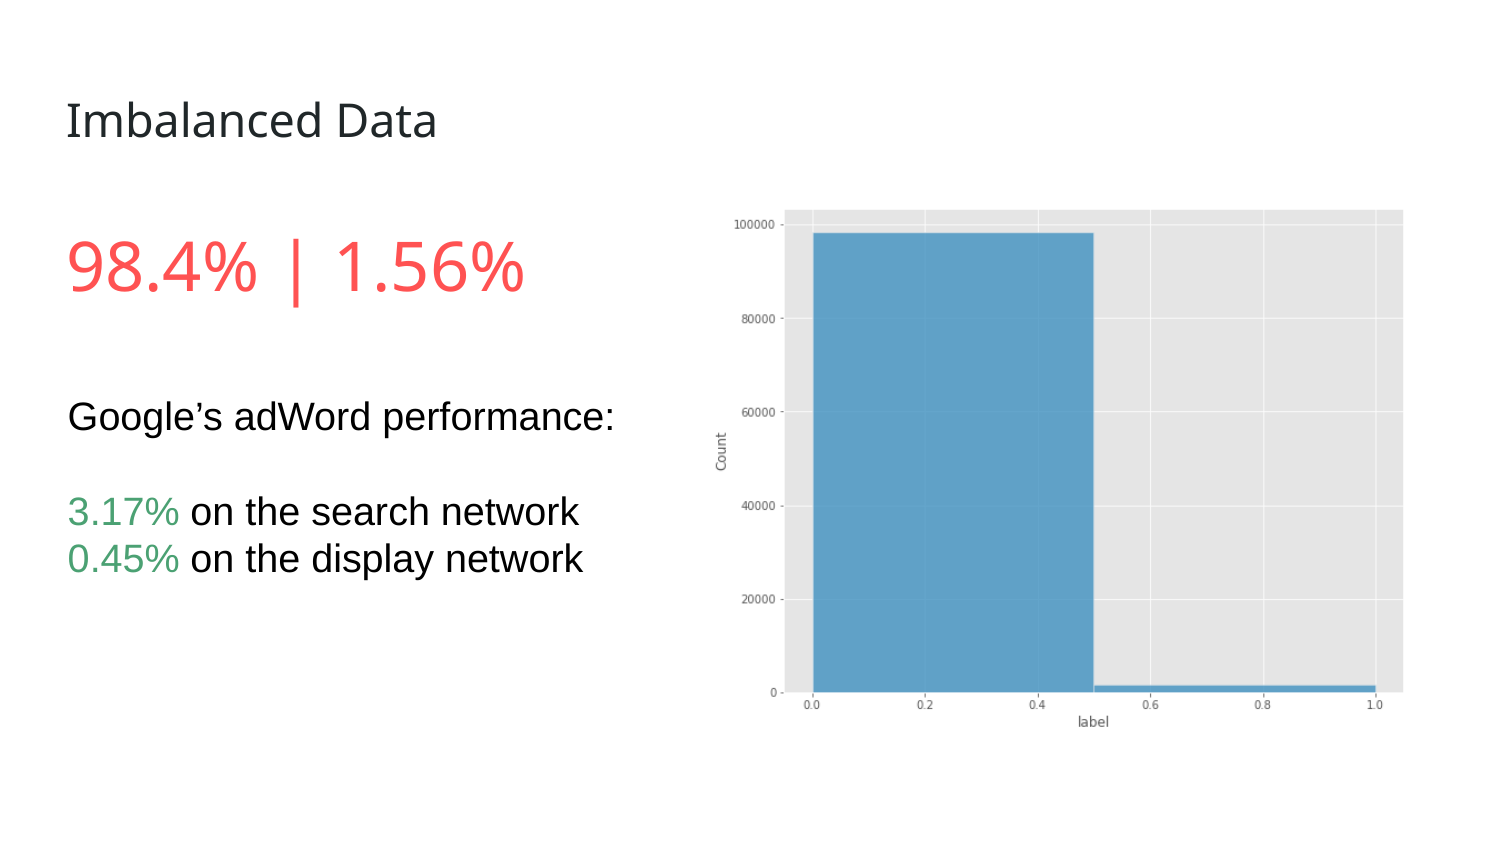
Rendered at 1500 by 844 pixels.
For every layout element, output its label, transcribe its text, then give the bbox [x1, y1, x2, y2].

picture [707, 200, 1412, 738]
list 98.4% | 1.56% [51, 189, 708, 750]
text_box Google’s adWord performance: 3.17% on the search network 0.45% on the display network [52, 376, 701, 596]
title Imbalanced Data [51, 72, 1449, 167]
